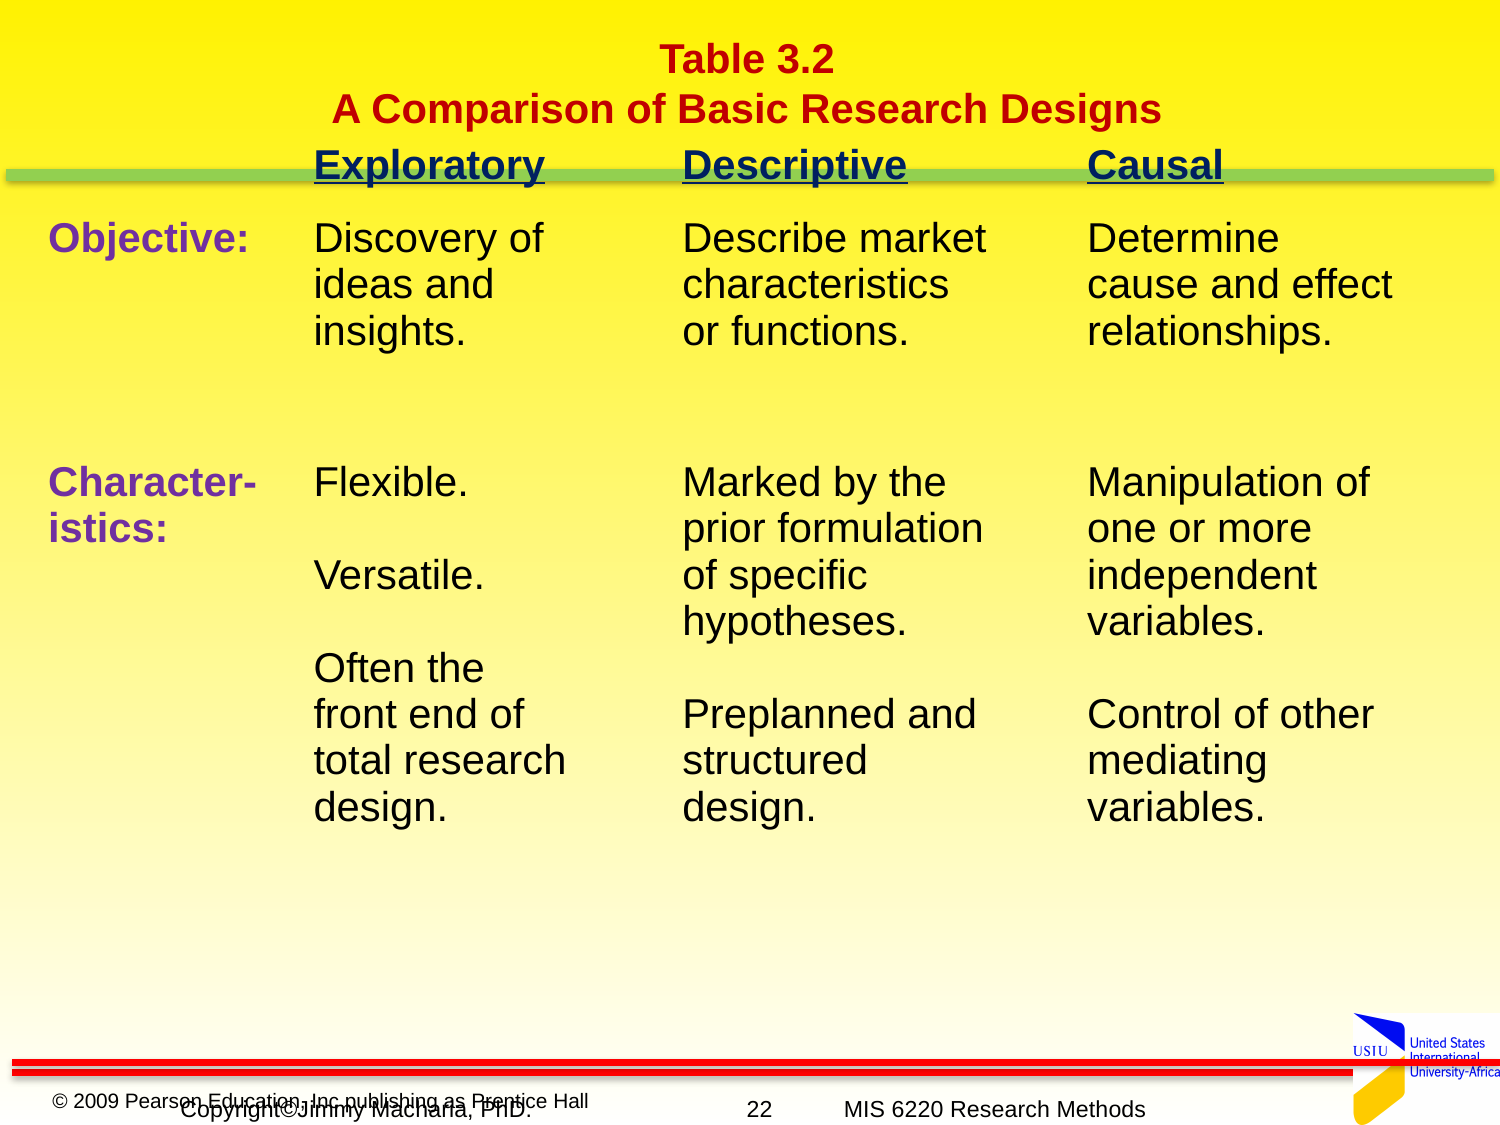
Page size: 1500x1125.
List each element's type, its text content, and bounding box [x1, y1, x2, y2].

table_header Causal [1072, 134, 1476, 207]
picture [1353, 1066, 1500, 1125]
table_cell Determine cause and effect relationships. [1072, 207, 1476, 451]
table_cell Manipulation of one or more independent variables. Control of other mediating variables. [1072, 451, 1476, 921]
text_box Table 3.2 A Comparison of Basic Research Designs [316, 24, 1178, 140]
table_cell Character-istics: [33, 451, 299, 921]
table_cell Flexible. Versatile. Often the front end of total research design. [299, 451, 667, 921]
table_cell Marked by the prior formulation of specific hypotheses. Preplanned and structured design. [667, 451, 1072, 921]
table_header Descriptive [667, 140, 1072, 207]
table_cell Describe market characteristics or functions. [667, 207, 1072, 451]
table_header Exploratory [299, 134, 667, 207]
picture [1353, 1013, 1500, 1059]
table_header [33, 134, 299, 207]
table_cell Objective: [33, 207, 299, 451]
table_cell Discovery of ideas and insights. [299, 207, 667, 451]
